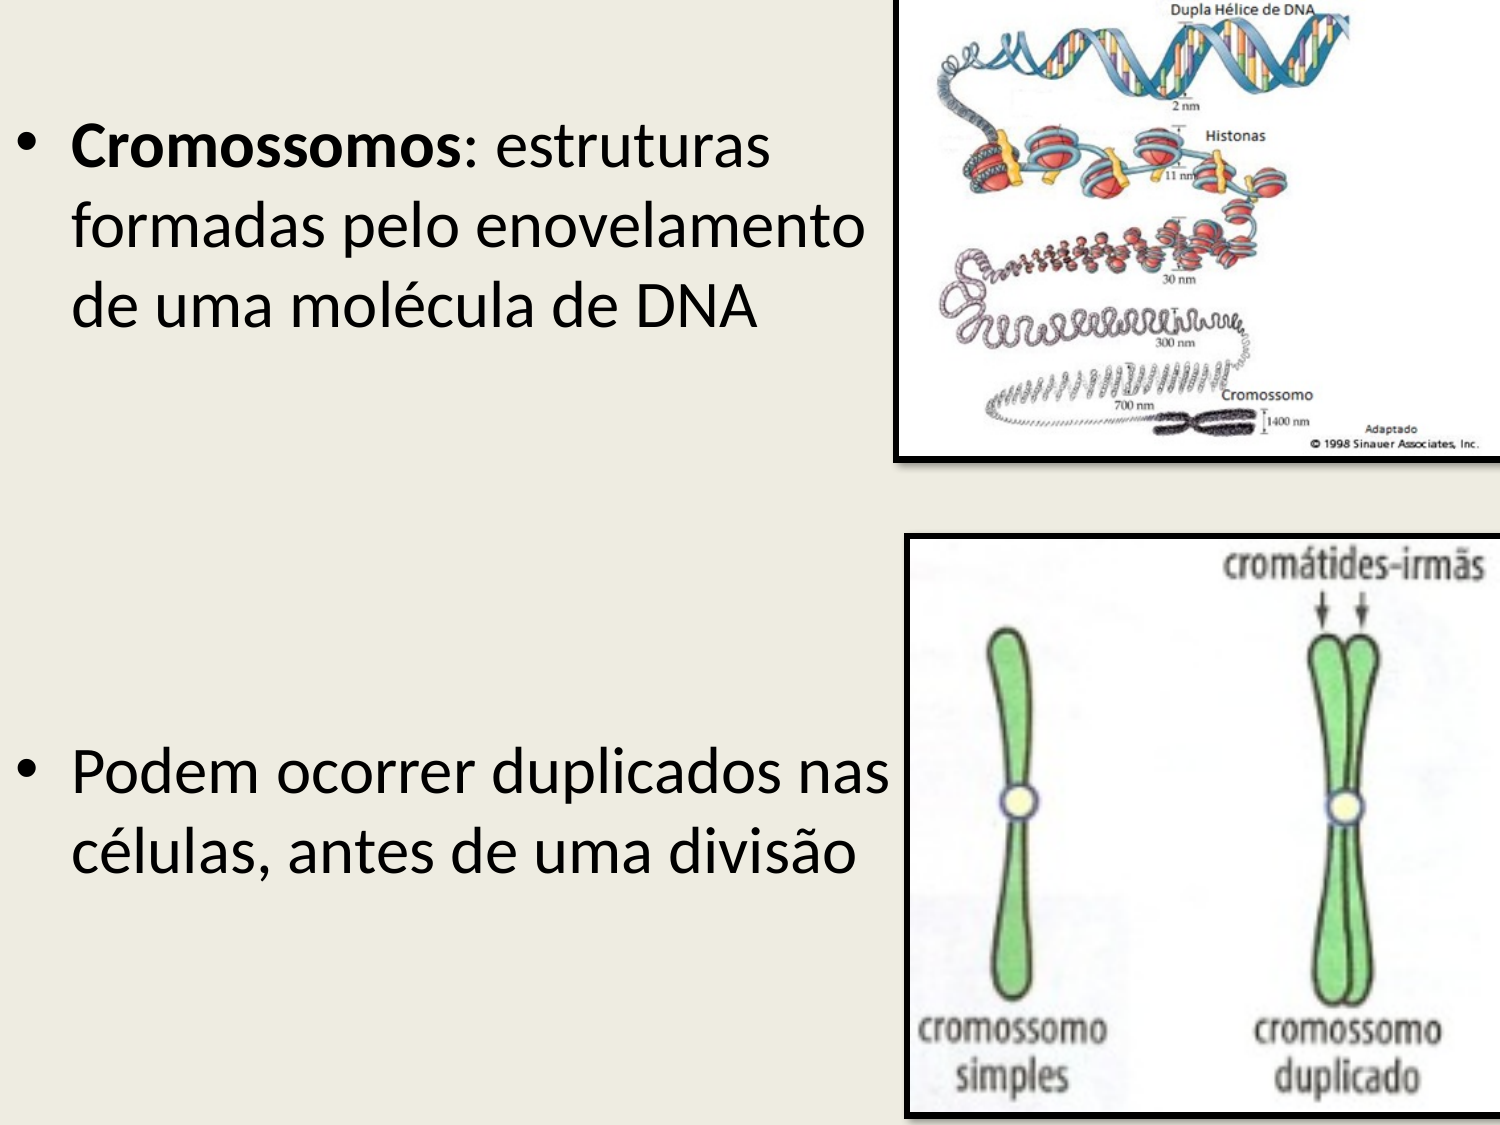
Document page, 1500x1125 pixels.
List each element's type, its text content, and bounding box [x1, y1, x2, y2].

picture [899, 0, 1500, 457]
list Cromossomos: estruturas formadas pelo enovelamento de uma molécula de DNA Podem ocorrer duplicados nas células, antes de uma divisão [0, 0, 951, 1125]
picture [910, 538, 1500, 1113]
